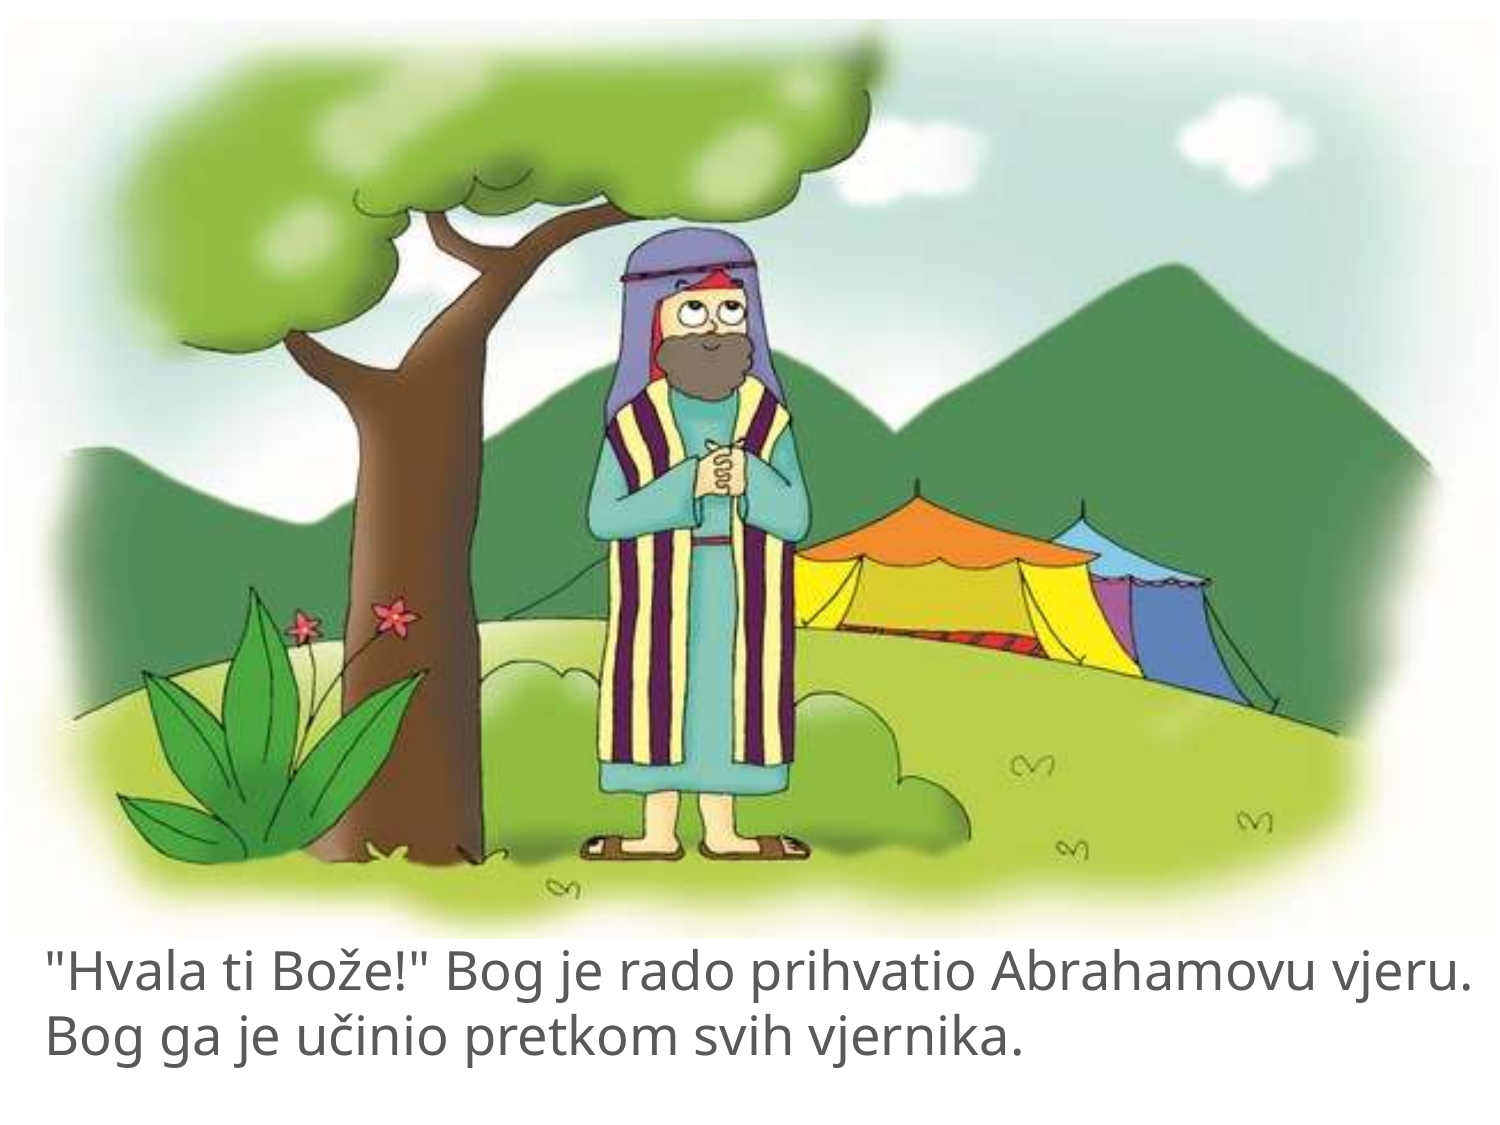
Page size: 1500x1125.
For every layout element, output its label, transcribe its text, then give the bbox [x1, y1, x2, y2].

picture [4, 18, 1498, 939]
text_box "Hvala ti Bože!" Bog je rado prihvatio Abrahamovu vjeru. Bog ga je učinio pretkom svih vjernika. [29, 942, 1500, 1074]
